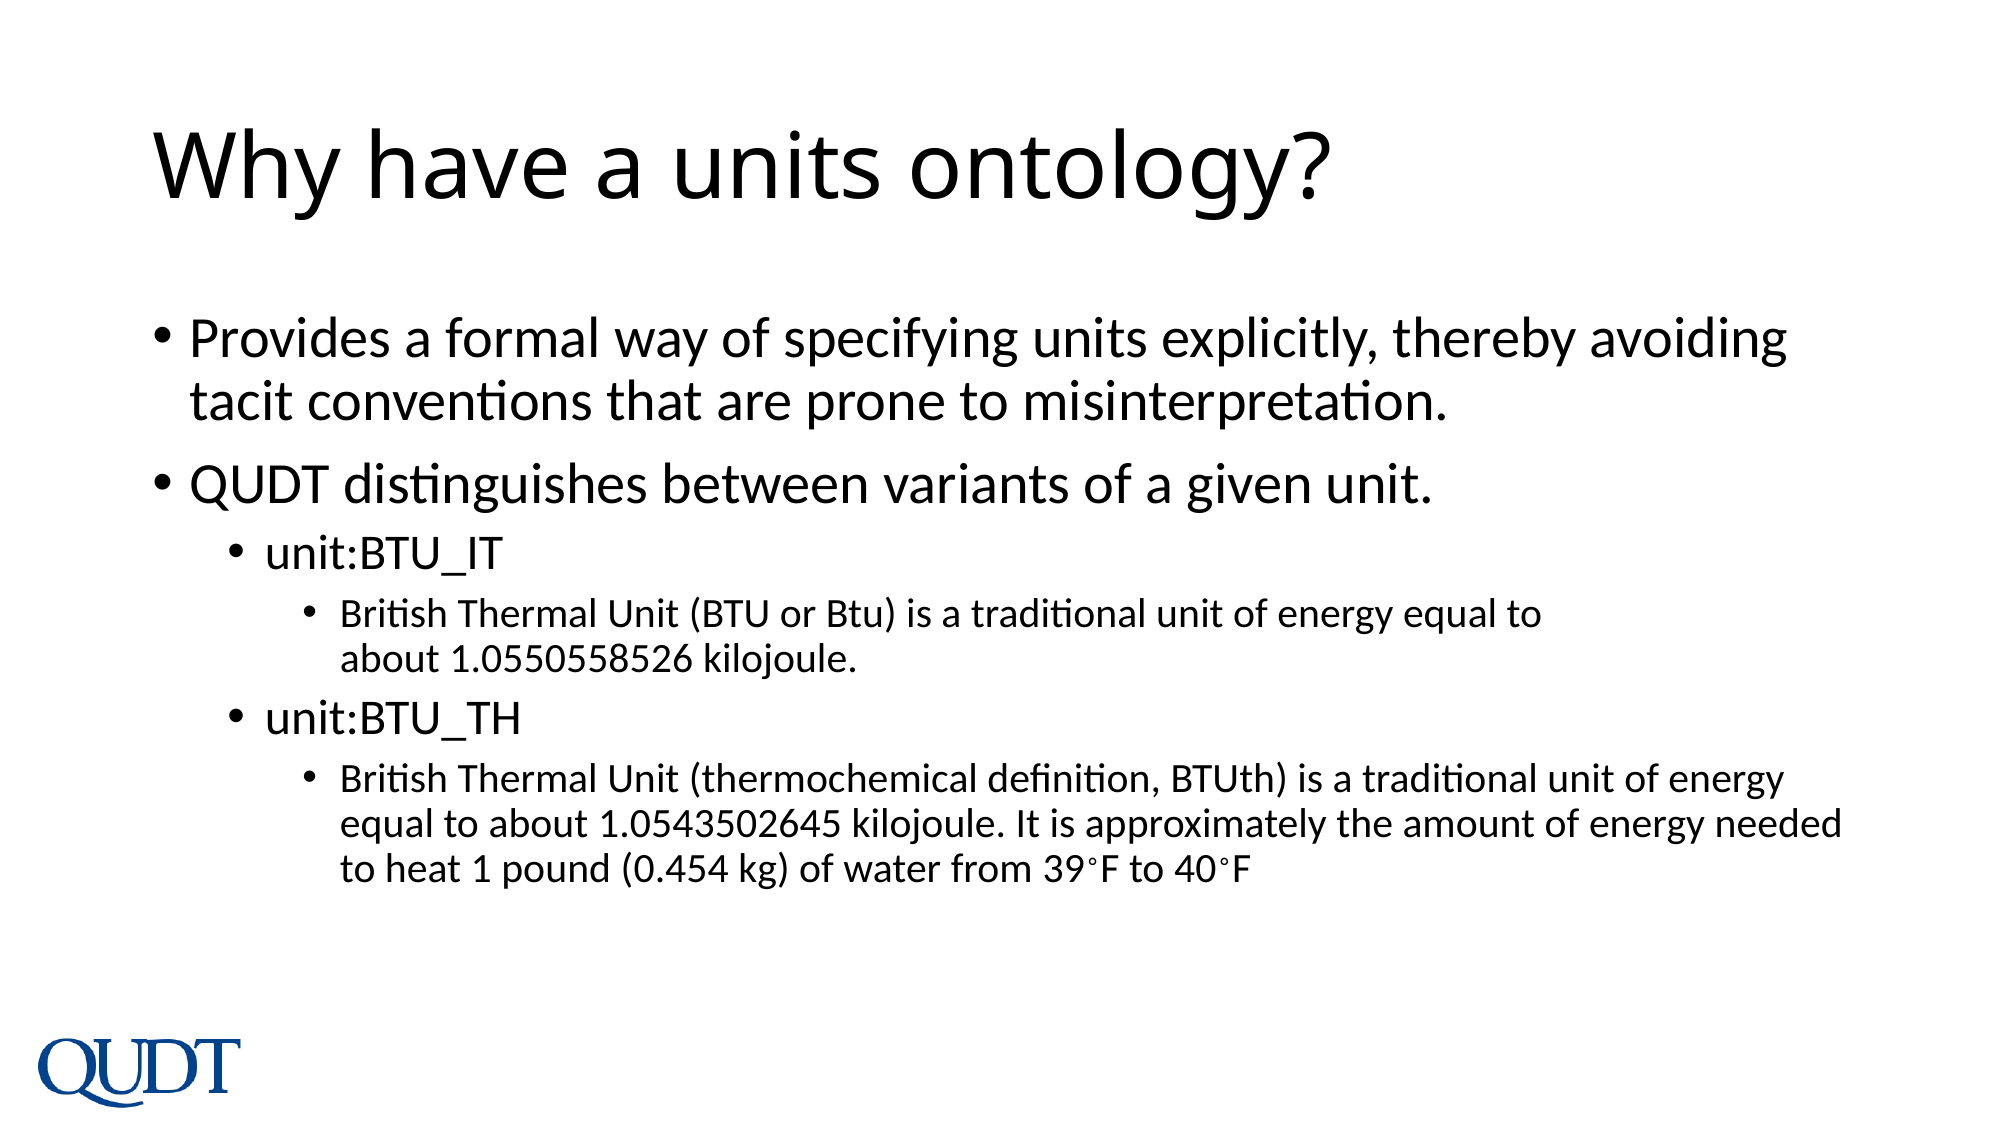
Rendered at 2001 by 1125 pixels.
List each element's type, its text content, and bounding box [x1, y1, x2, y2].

list Provides a formal way of specifying units explicitly, thereby avoiding tacit conventions that are prone to misinterpretation. QUDT distinguishes between variants of a given unit. unit:BTU_IT British Thermal Unit (BTU or Btu) is a traditional unit of energy equal to about 1.0550558526 kilojoule. unit:BTU_TH British Thermal Unit (thermochemical definition, BTUth) is a traditional unit of energy equal to about 1.0543502645 kilojoule. It is approximately the amount of energy needed to heat 1 pound (0.454 kg) of water from 39∘F to 40∘F [137, 299, 1863, 1014]
picture [30, 1033, 245, 1112]
title Why have a units ontology? [137, 59, 1863, 278]
